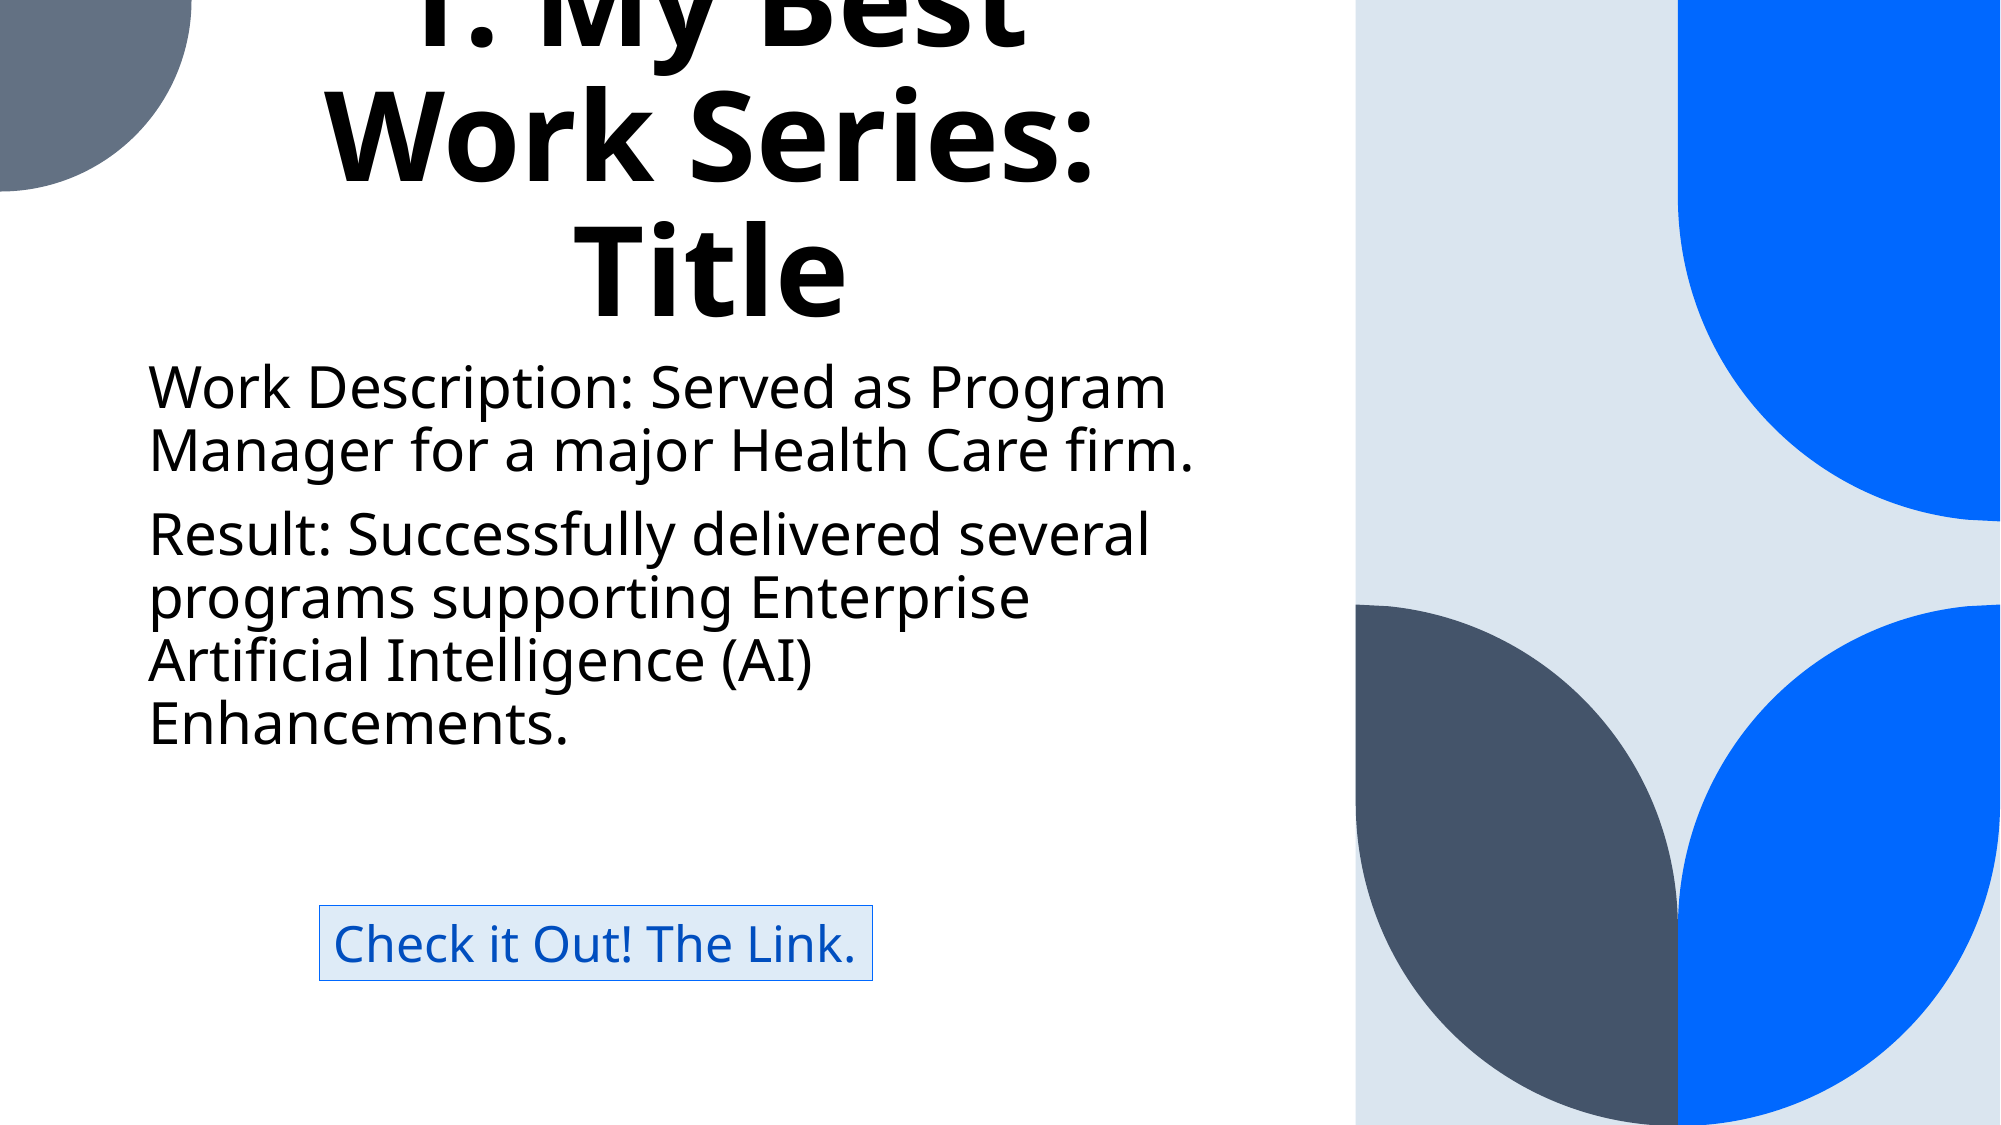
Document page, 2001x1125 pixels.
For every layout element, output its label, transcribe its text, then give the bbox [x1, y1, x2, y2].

subtitle Work Description: Served as Program Manager for a major Health Care firm. Result: Successfully delivered several programs supporting Enterprise Artificial Intelligence (AI) Enhancements. [133, 350, 1258, 866]
title 1. My Best Work Series: Title [201, 26, 1222, 350]
text_box Check it Out! The Link. [319, 905, 873, 981]
